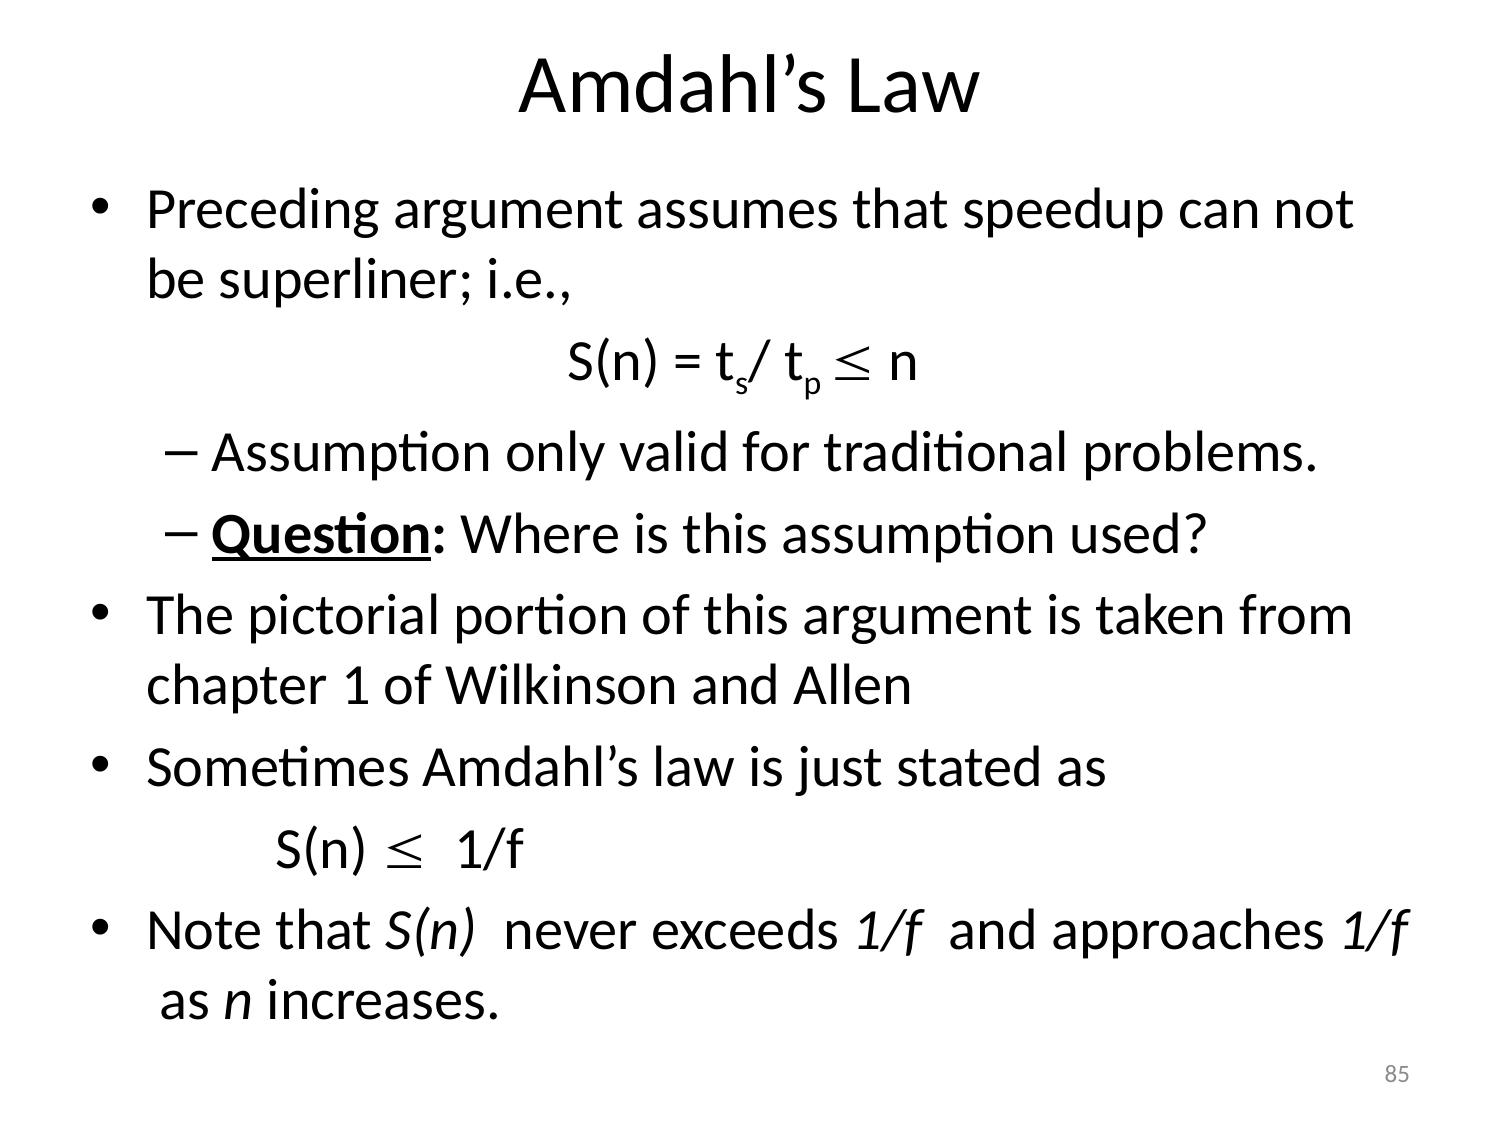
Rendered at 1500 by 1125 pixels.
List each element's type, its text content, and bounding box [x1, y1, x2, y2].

slide_number 85 [1074, 1051, 1425, 1103]
list Preceding argument assumes that speedup can not be superliner; i.e., S(n) = ts/ tp  n Assumption only valid for traditional problems. Question: Where is this assumption used? The pictorial portion of this argument is taken from chapter 1 of Wilkinson and Allen Sometimes Amdahl’s law is just stated as S(n)  1/f Note that S(n) never exceeds 1/f and approaches 1/f as n increases. [74, 162, 1426, 1051]
title Amdahl’s Law [74, 44, 1426, 113]
